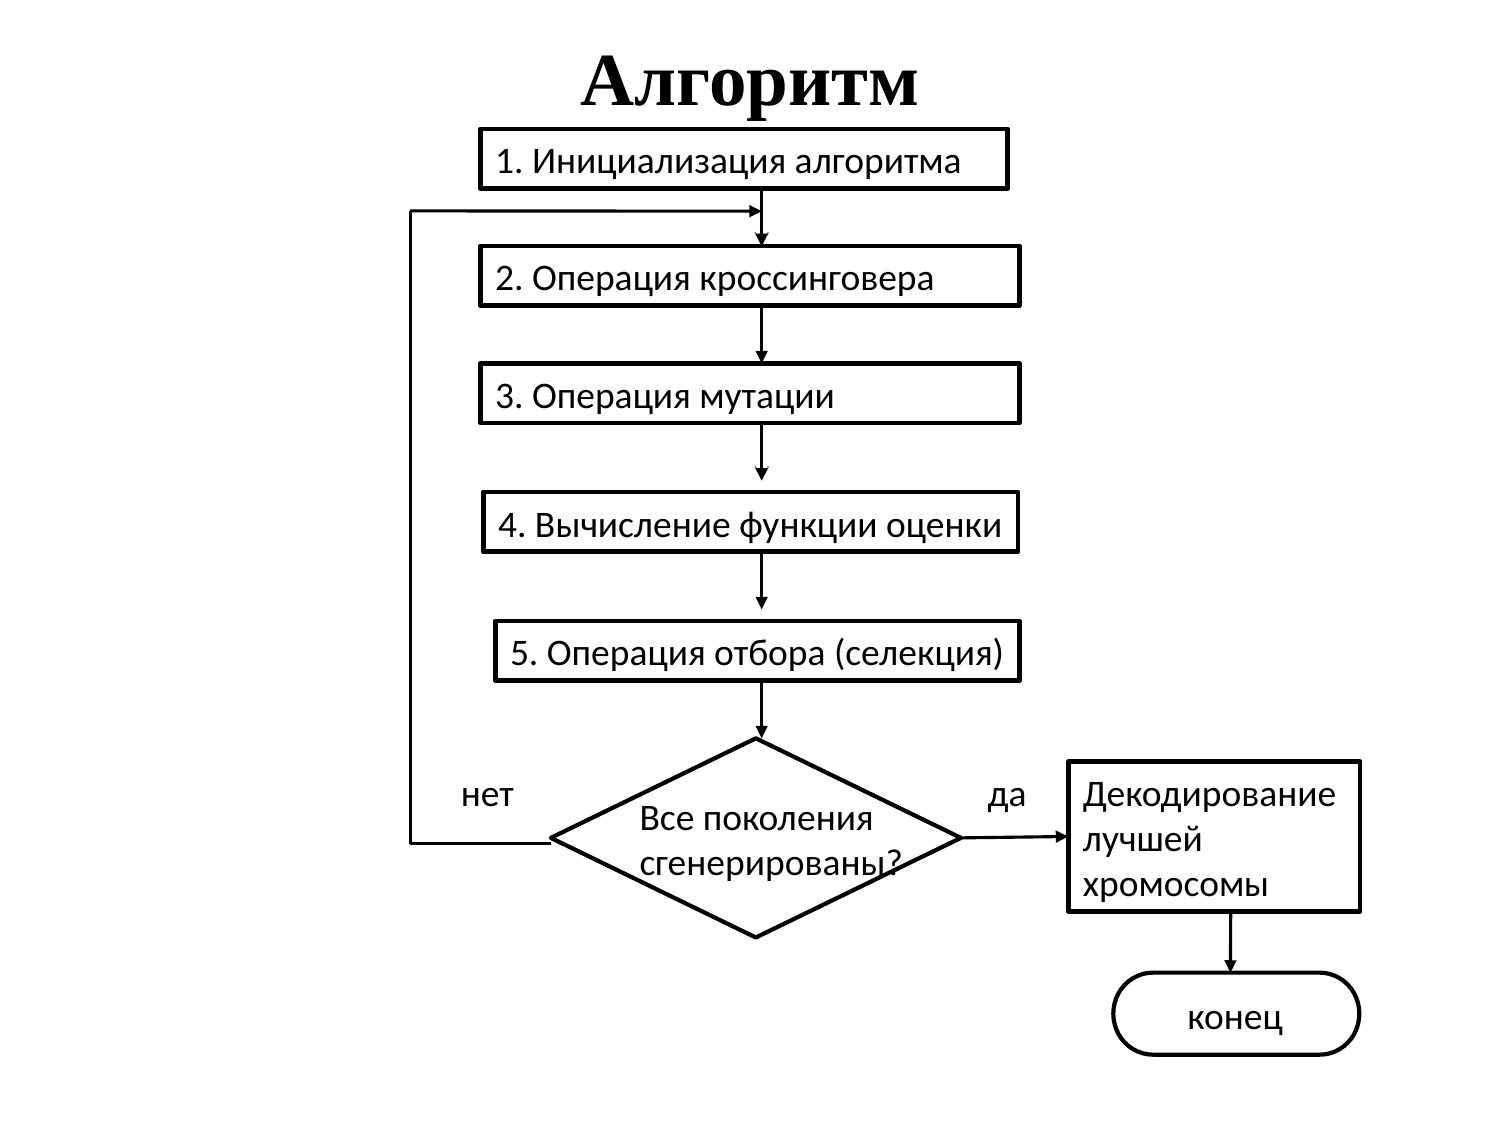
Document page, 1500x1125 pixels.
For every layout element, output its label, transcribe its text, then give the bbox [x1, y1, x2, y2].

text_box 1. Инициализация алгоритма [480, 128, 1008, 189]
text_box 4. Вычисление функции оценки [483, 492, 1018, 552]
text_box 3. Операция мутации [480, 363, 1020, 423]
text_box да [972, 761, 1042, 822]
text_box нет [445, 761, 529, 822]
text_box Декодирование лучшей хромосомы [1068, 761, 1361, 912]
text_box 5. Операция отбора (селекция) [495, 621, 1020, 681]
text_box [550, 738, 962, 938]
text_box 2. Операция кроссинговера [480, 246, 1020, 306]
text_box [1111, 970, 1362, 1057]
title Алгоритм [75, 45, 1425, 106]
list [75, 128, 1465, 1005]
text_box конец [1172, 984, 1298, 1045]
